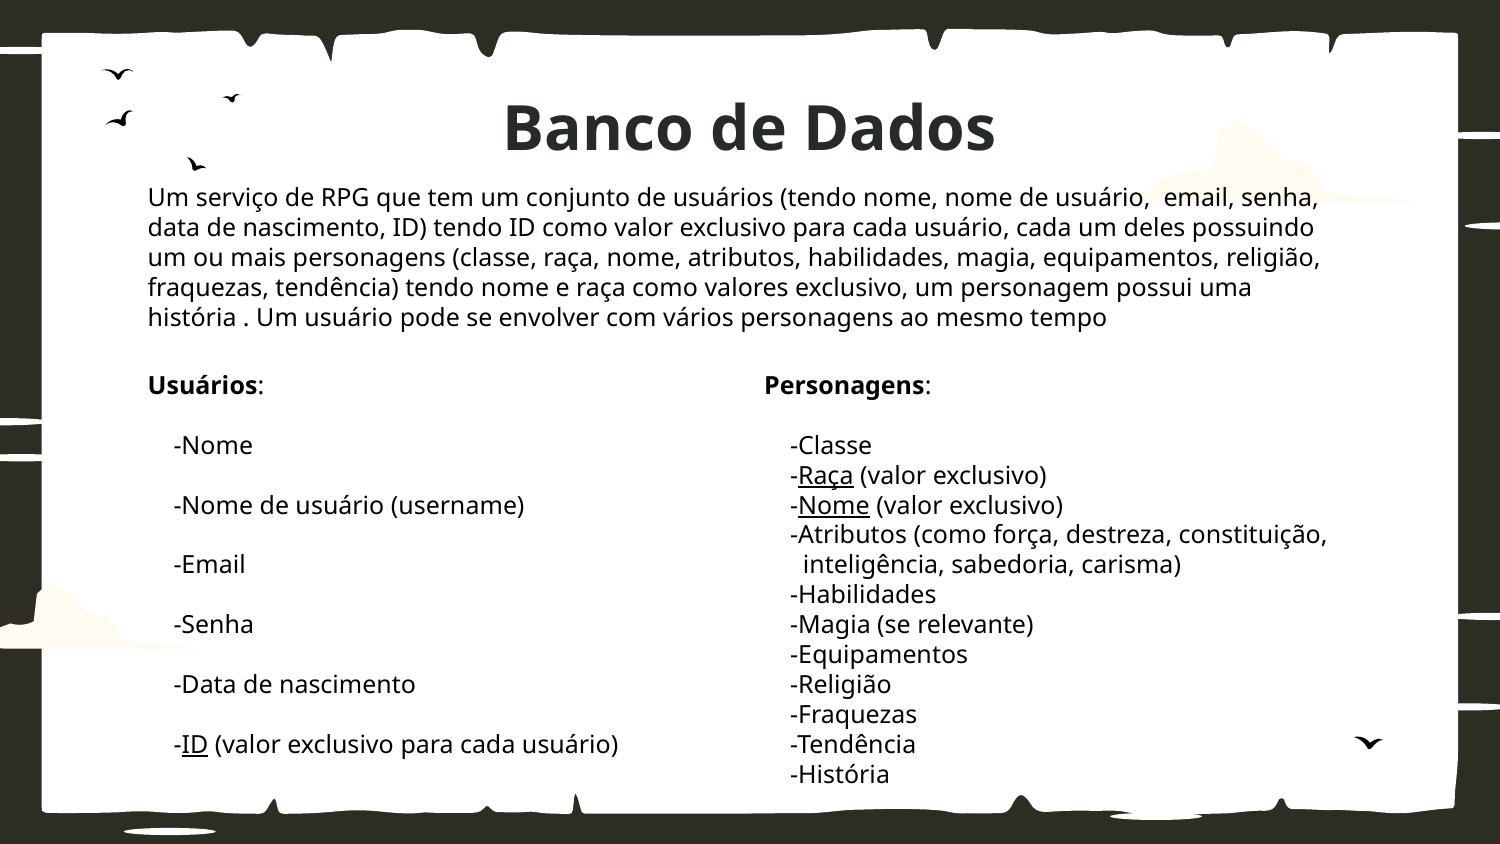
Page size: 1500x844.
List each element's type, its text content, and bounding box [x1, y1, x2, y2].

text_box Usuários: -Nome -Nome de usuário (username) -Email -Senha -Data de nascimento -ID (valor exclusivo para cada usuário) [147, 354, 620, 768]
text_box Personagens: -Classe -Raça (valor exclusivo) -Nome (valor exclusivo) -Atributos (como força, destreza, constituição, inteligência, sabedoria, carisma) -Habilidades -Magia (se relevante) -Equipamentos -Religião -Fraquezas -Tendência -História [738, 354, 1388, 827]
list Um serviço de RPG que tem um conjunto de usuários (tendo nome, nome de usuário, email, senha, data de nascimento, ID) tendo ID como valor exclusivo para cada usuário, cada um deles possuindo um ou mais personagens (classe, raça, nome, atributos, habilidades, magia, equipamentos, religião, fraquezas, tendência) tendo nome e raça como valores exclusivo, um personagem possui uma história . Um usuário pode se envolver com vários personagens ao mesmo tempo [147, 166, 1359, 421]
title Banco de Dados [118, 72, 1382, 167]
